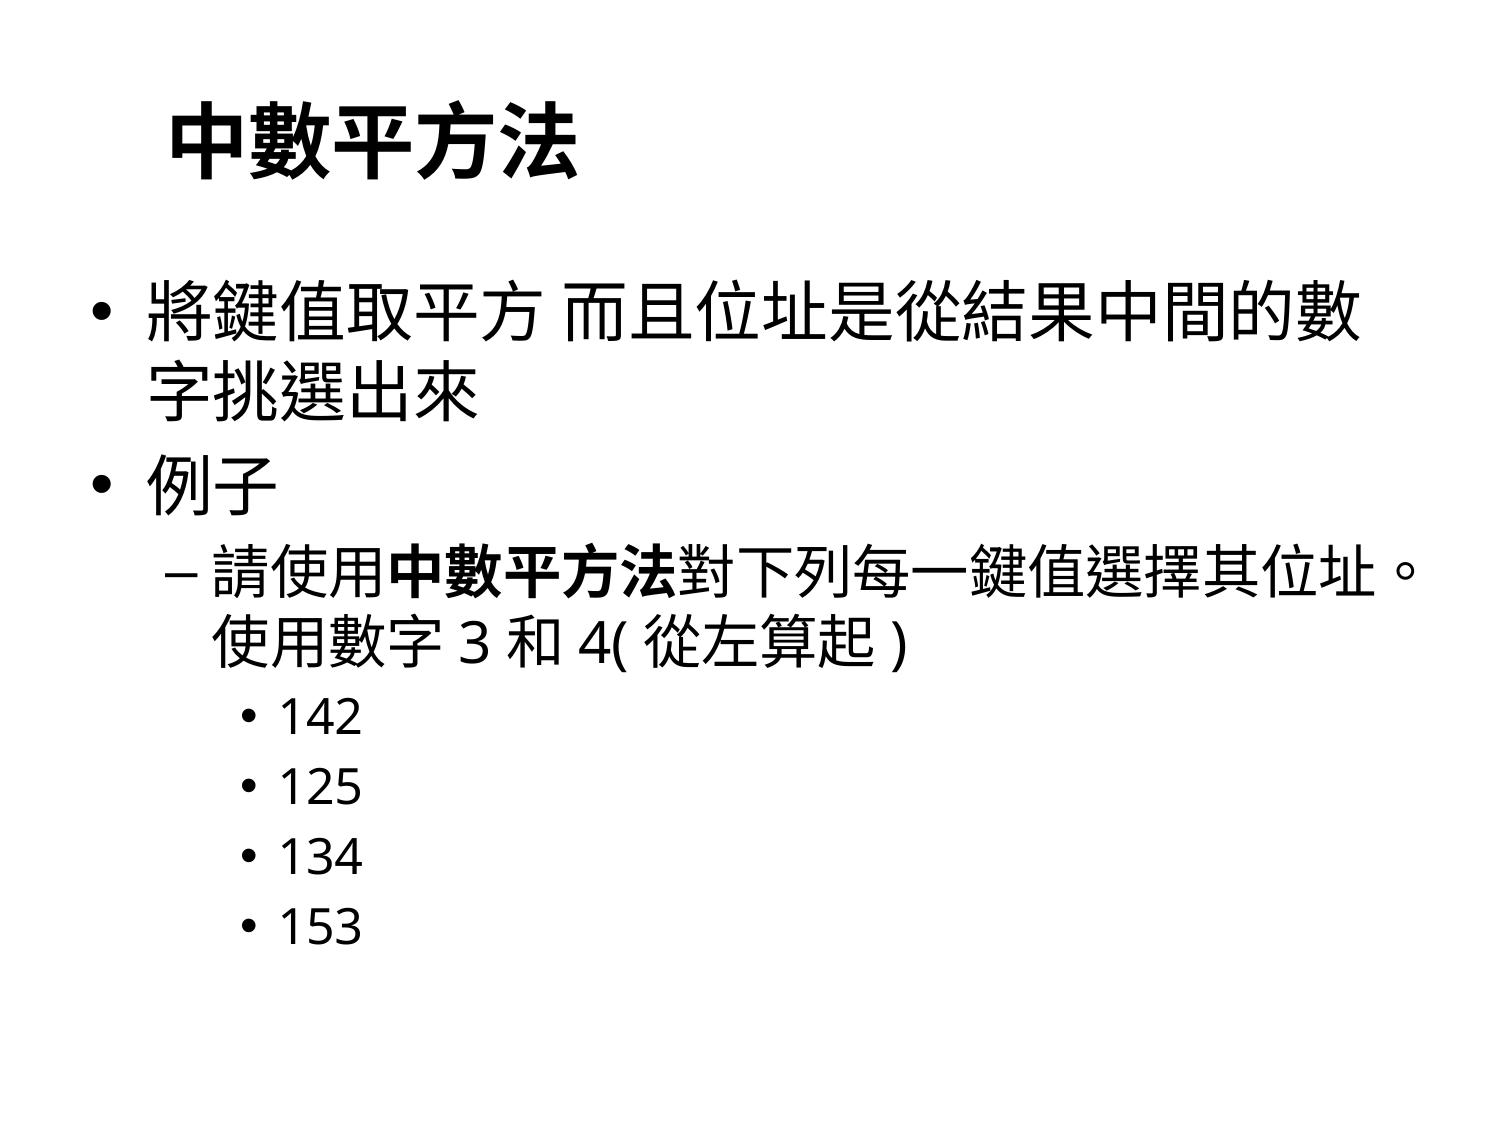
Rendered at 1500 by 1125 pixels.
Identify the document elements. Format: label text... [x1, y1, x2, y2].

list 將鍵值取平方 而且位址是從結果中間的數字挑選出來 例子 請使用中數平方法對下列每一鍵值選擇其位址。使用數字3和4(從左算起) 142 125 134 153 [75, 262, 1425, 1005]
title 中數平方法 [75, 45, 1425, 233]
